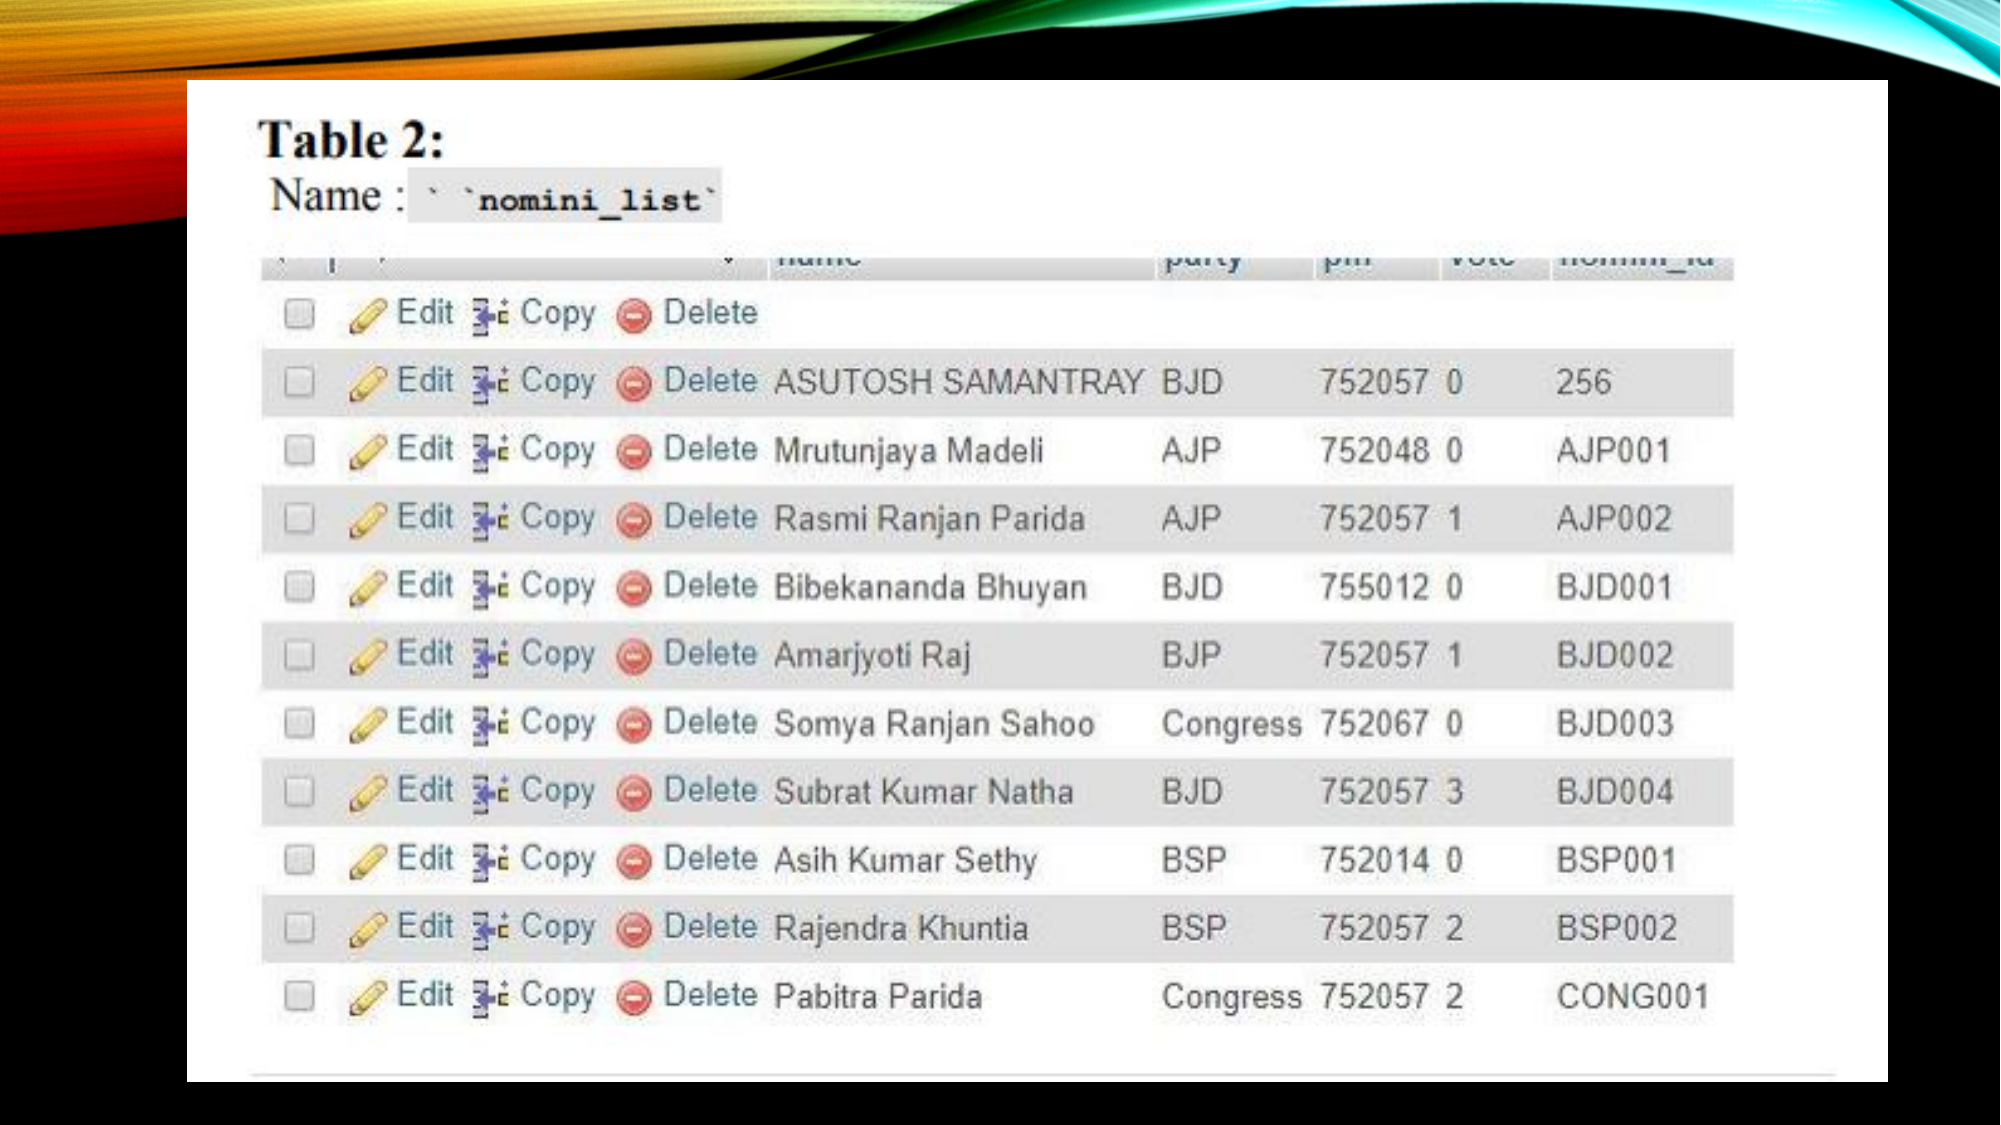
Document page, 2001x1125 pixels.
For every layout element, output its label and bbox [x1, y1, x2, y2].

picture [0, 0, 2000, 237]
list [187, 79, 1888, 1082]
